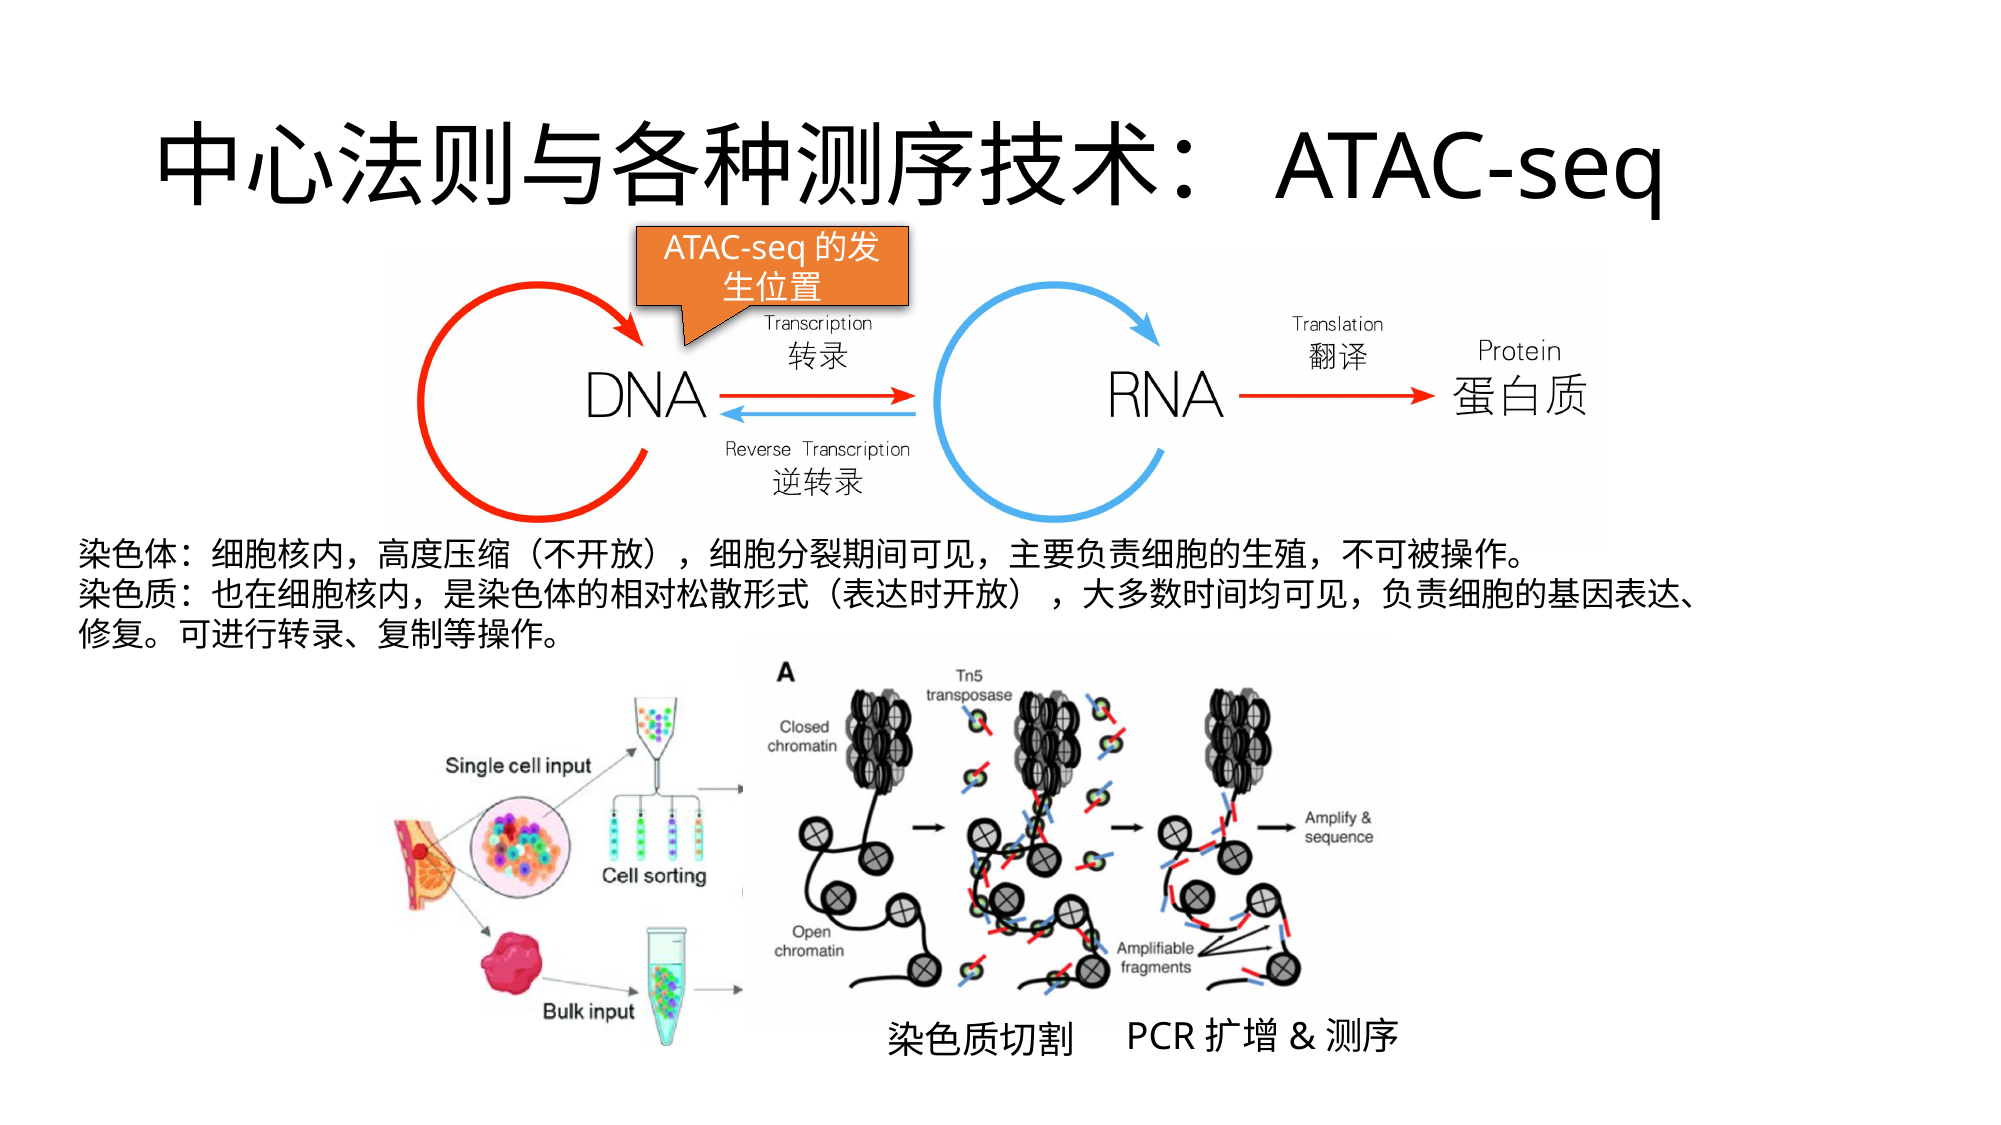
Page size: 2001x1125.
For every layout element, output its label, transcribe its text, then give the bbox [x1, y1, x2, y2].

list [386, 250, 1609, 552]
text_box PCR扩增&测序 [1111, 1004, 1415, 1065]
picture [364, 637, 1395, 1046]
text_box 染色体：细胞核内，高度压缩（不开放），细胞分裂期间可见，主要负责细胞的生殖，不可被操作。 染色质：也在细胞核内，是染色体的相对松散形式（表达时开放） ，大多数时间均可见，负责细胞的基因表达、修复。可进行转录、复制等操作。 [63, 525, 1745, 661]
title 中心法则与各种测序技术：ATAC-seq [137, 59, 1863, 278]
text_box ATAC-seq的发生位置 [636, 226, 909, 250]
text_box 染色质切割 [872, 1029, 1090, 1068]
